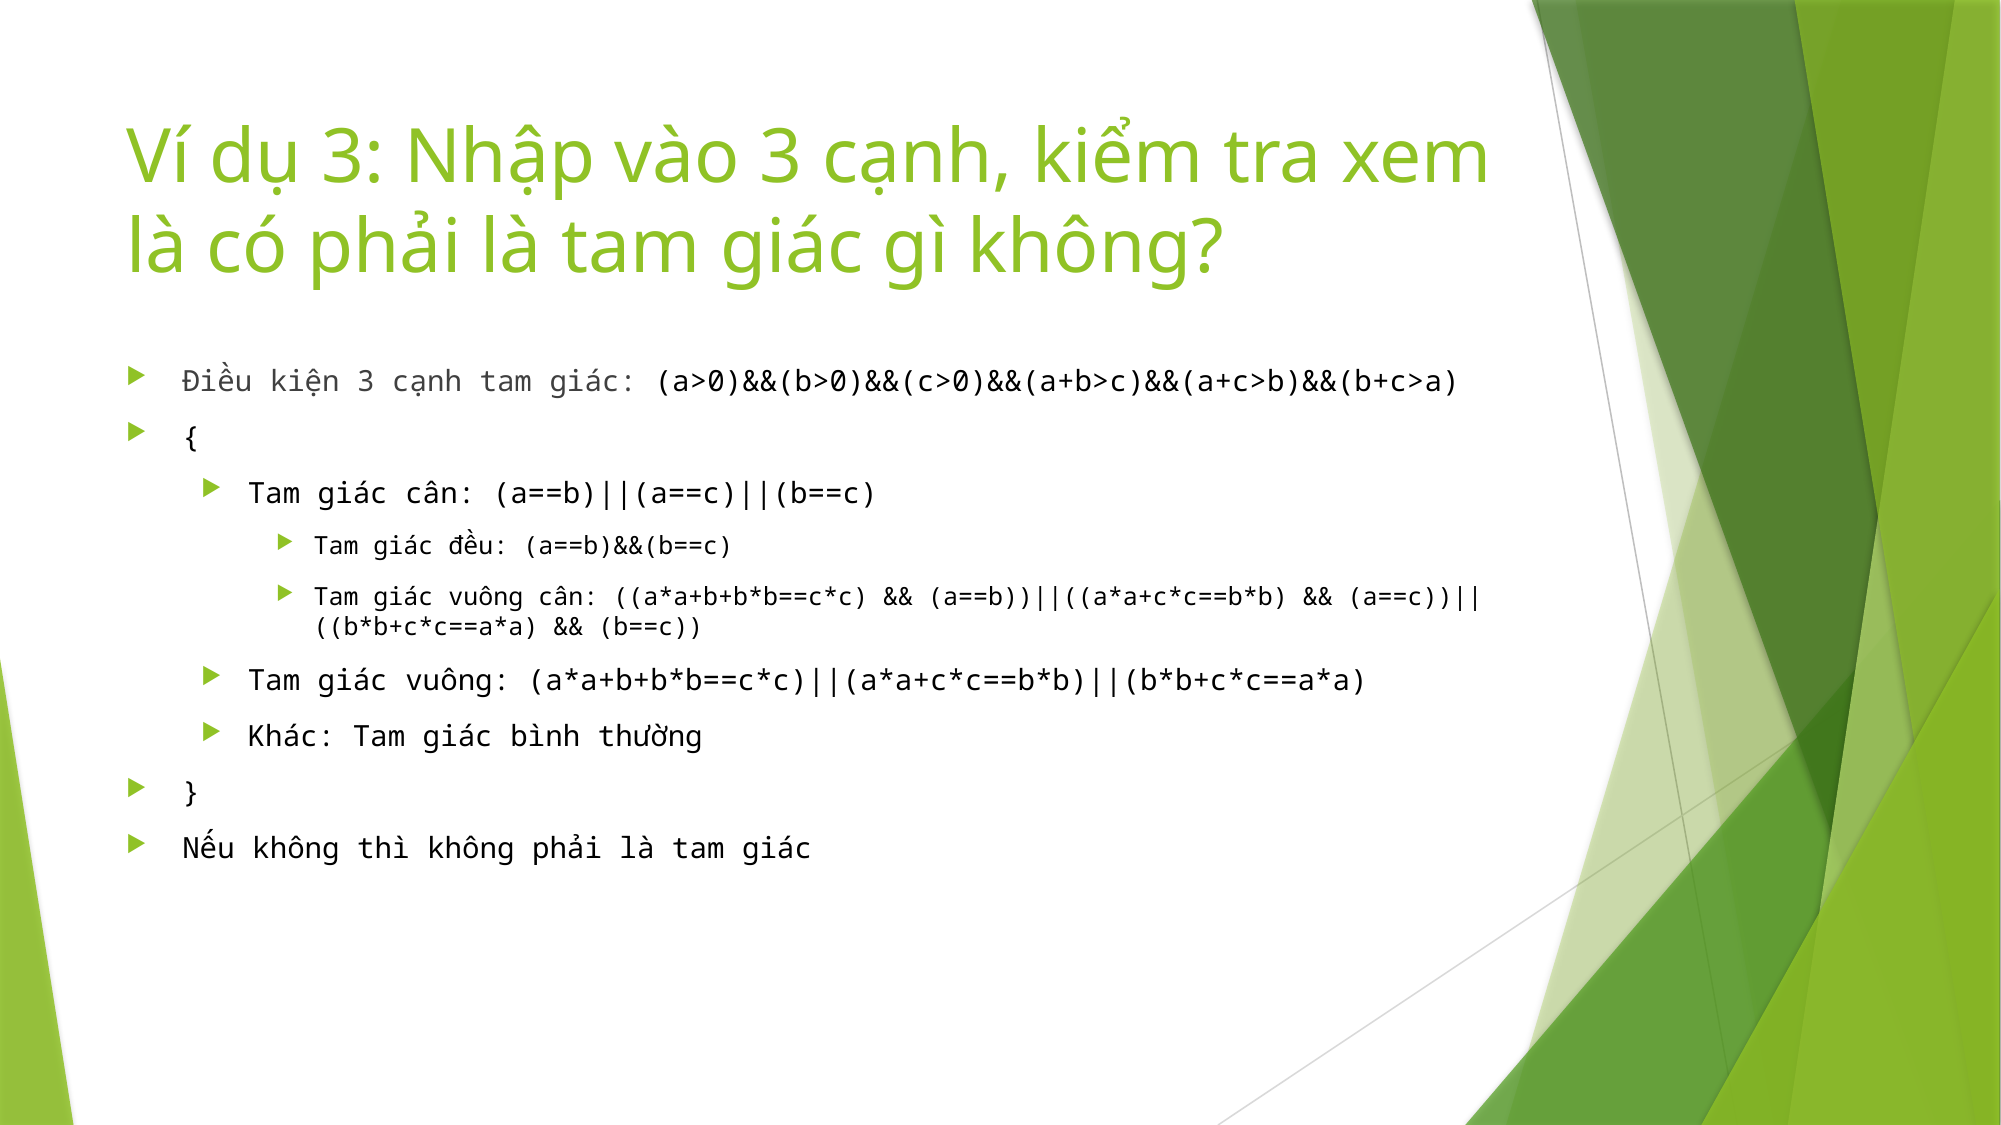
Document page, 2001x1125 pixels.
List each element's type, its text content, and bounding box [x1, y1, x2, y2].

title Ví dụ 3: Nhập vào 3 cạnh, kiểm tra xem là có phải là tam giác gì không? [111, 99, 1522, 317]
list Điều kiện 3 cạnh tam giác: (a>0)&&(b>0)&&(c>0)&&(a+b>c)&&(a+c>b)&&(b+c>a) { Tam giác cân: (a==b)||(a==c)||(b==c) Tam giác đều: (a==b)&&(b==c) Tam giác vuông cân: ((a*a+b+b*b==c*c) && (a==b))||((a*a+c*c==b*b) && (a==c))||((b*b+c*c==a*a) && (b==c)) Tam giác vuông: (a*a+b+b*b==c*c)||(a*a+c*c==b*b)||(b*b+c*c==a*a) Khác: Tam giác bình thường } Nếu không thì không phải là tam giác [111, 354, 1522, 992]
